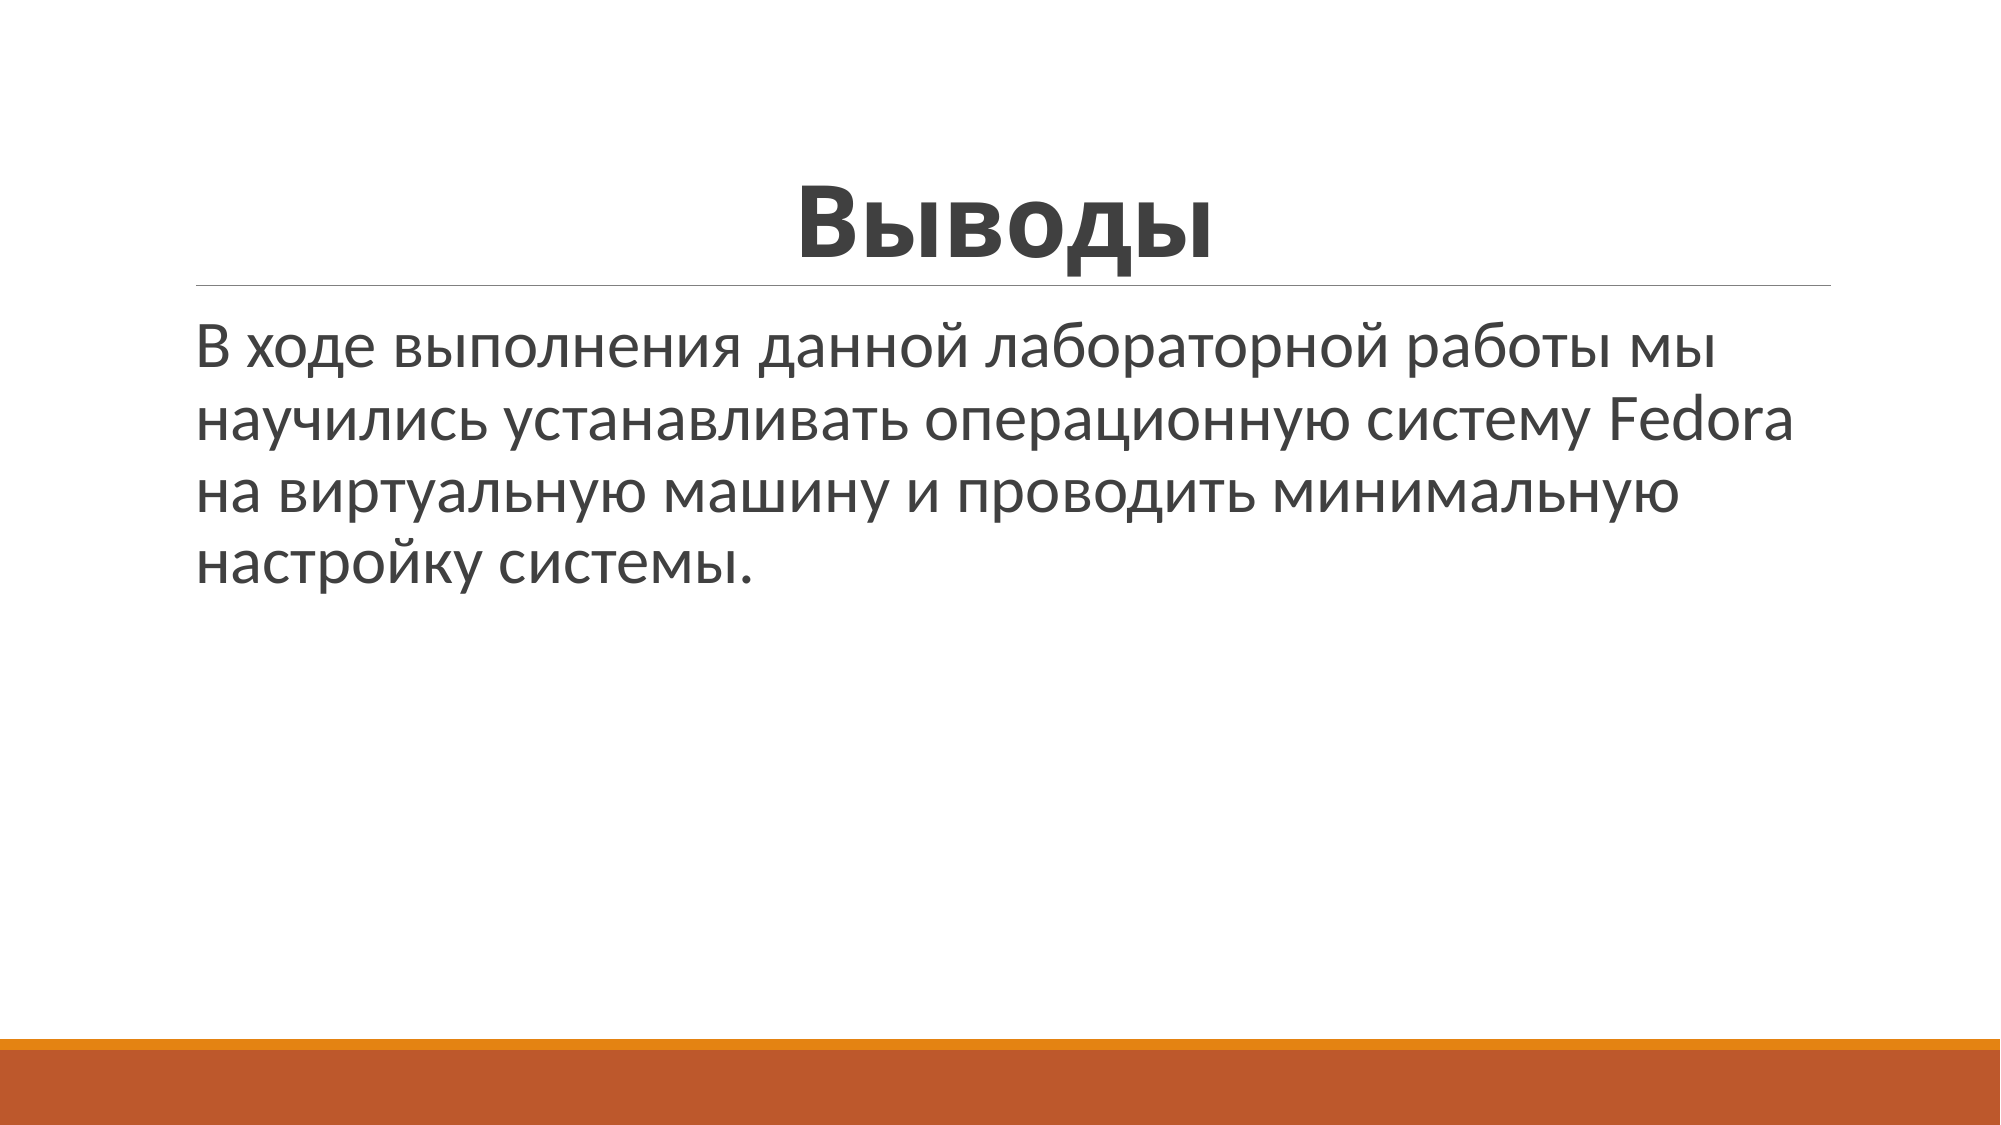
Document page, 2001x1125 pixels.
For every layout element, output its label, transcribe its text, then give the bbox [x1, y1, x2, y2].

title Выводы [180, 47, 1830, 285]
list В ходе выполнения данной лабораторной работы мы научились устанавливать операционную систему Fedora на виртуальную машину и проводить минимальную настройку системы. [180, 302, 1830, 963]
